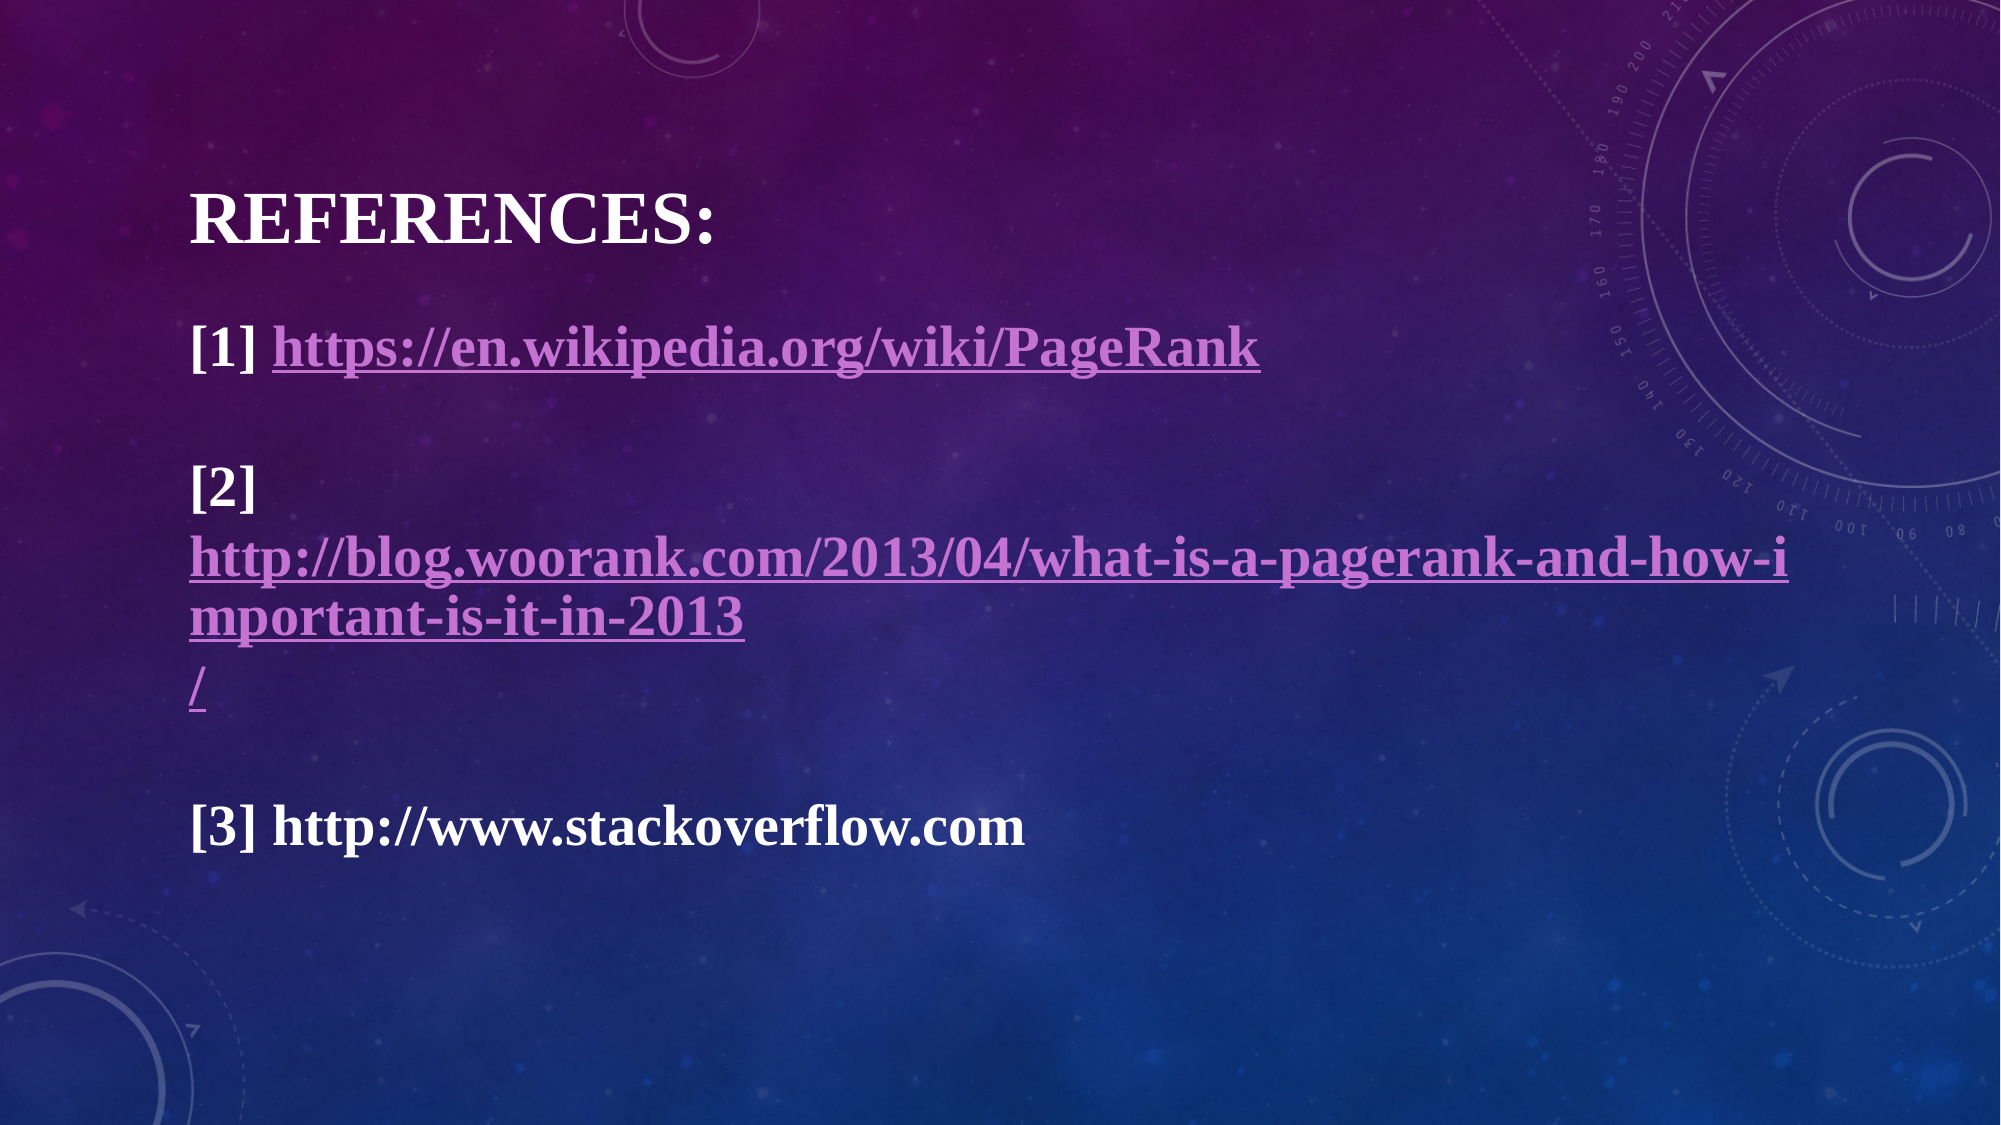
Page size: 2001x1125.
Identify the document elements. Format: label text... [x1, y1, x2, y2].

text_box REFERENCES: [1] https://en.wikipedia.org/wiki/PageRank [2] http://blog.woorank.com/2013/04/what-is-a-pagerank-and-how-important-is-it-in-2013/ [3] http://www.stackoverflow.com [174, 161, 1852, 896]
picture [0, 0, 2001, 1125]
